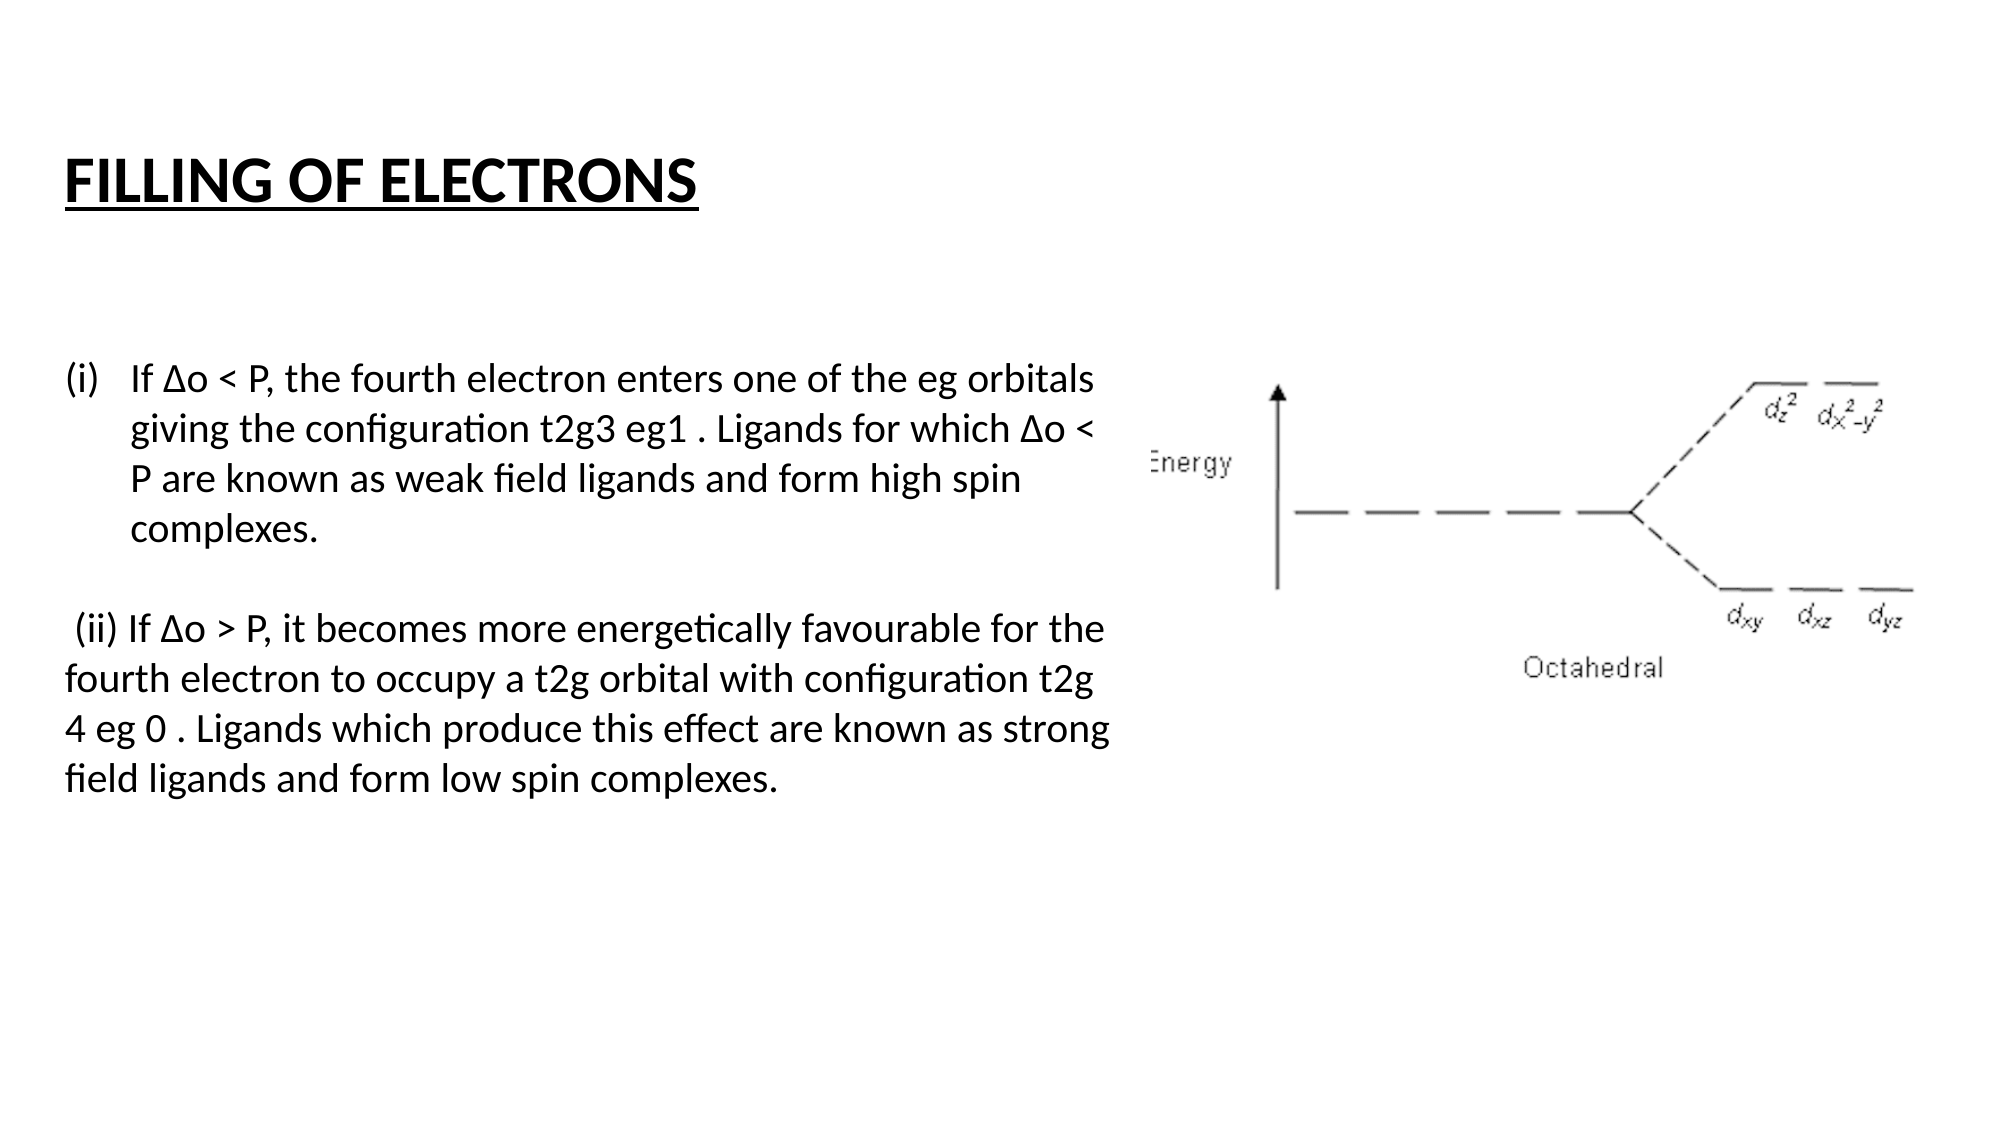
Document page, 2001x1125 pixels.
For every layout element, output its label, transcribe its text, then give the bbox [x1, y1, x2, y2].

picture [1151, 324, 1975, 774]
text_box FILLING OF ELECTRONS If ∆o < P, the fourth electron enters one of the eg orbitals giving the configuration t2g3 eg1 . Ligands for which ∆o < P are known as weak field ligands and form high spin complexes. (ii) If ∆o > P, it becomes more energetically favourable for the fourth electron to occupy a t2g orbital with configuration t2g 4 eg 0 . Ligands which produce this effect are known as strong field ligands and form low spin complexes. [49, 128, 1133, 809]
